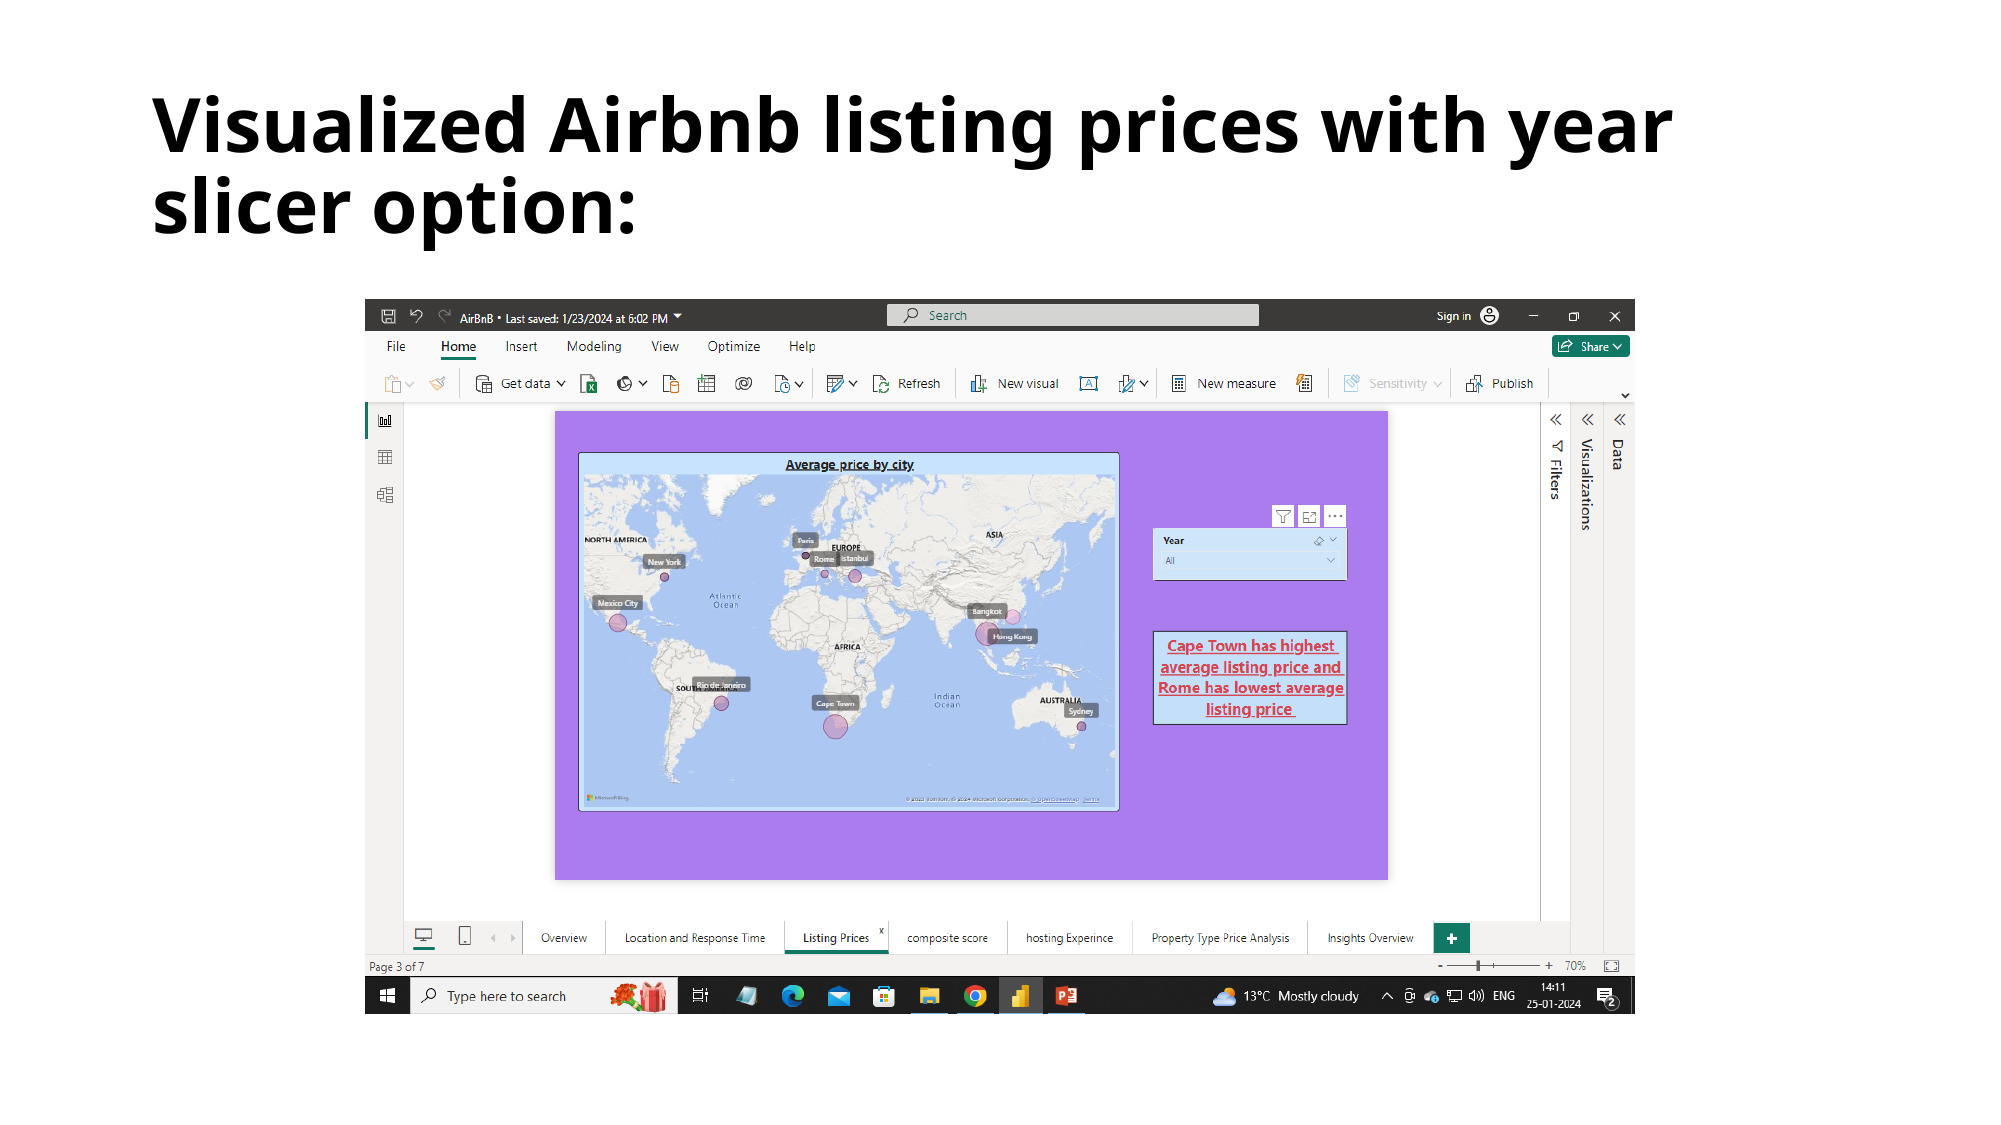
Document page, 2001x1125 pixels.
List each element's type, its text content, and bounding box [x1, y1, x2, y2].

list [365, 299, 1635, 1014]
title Visualized Airbnb listing prices with year slicer option: [137, 59, 1863, 278]
